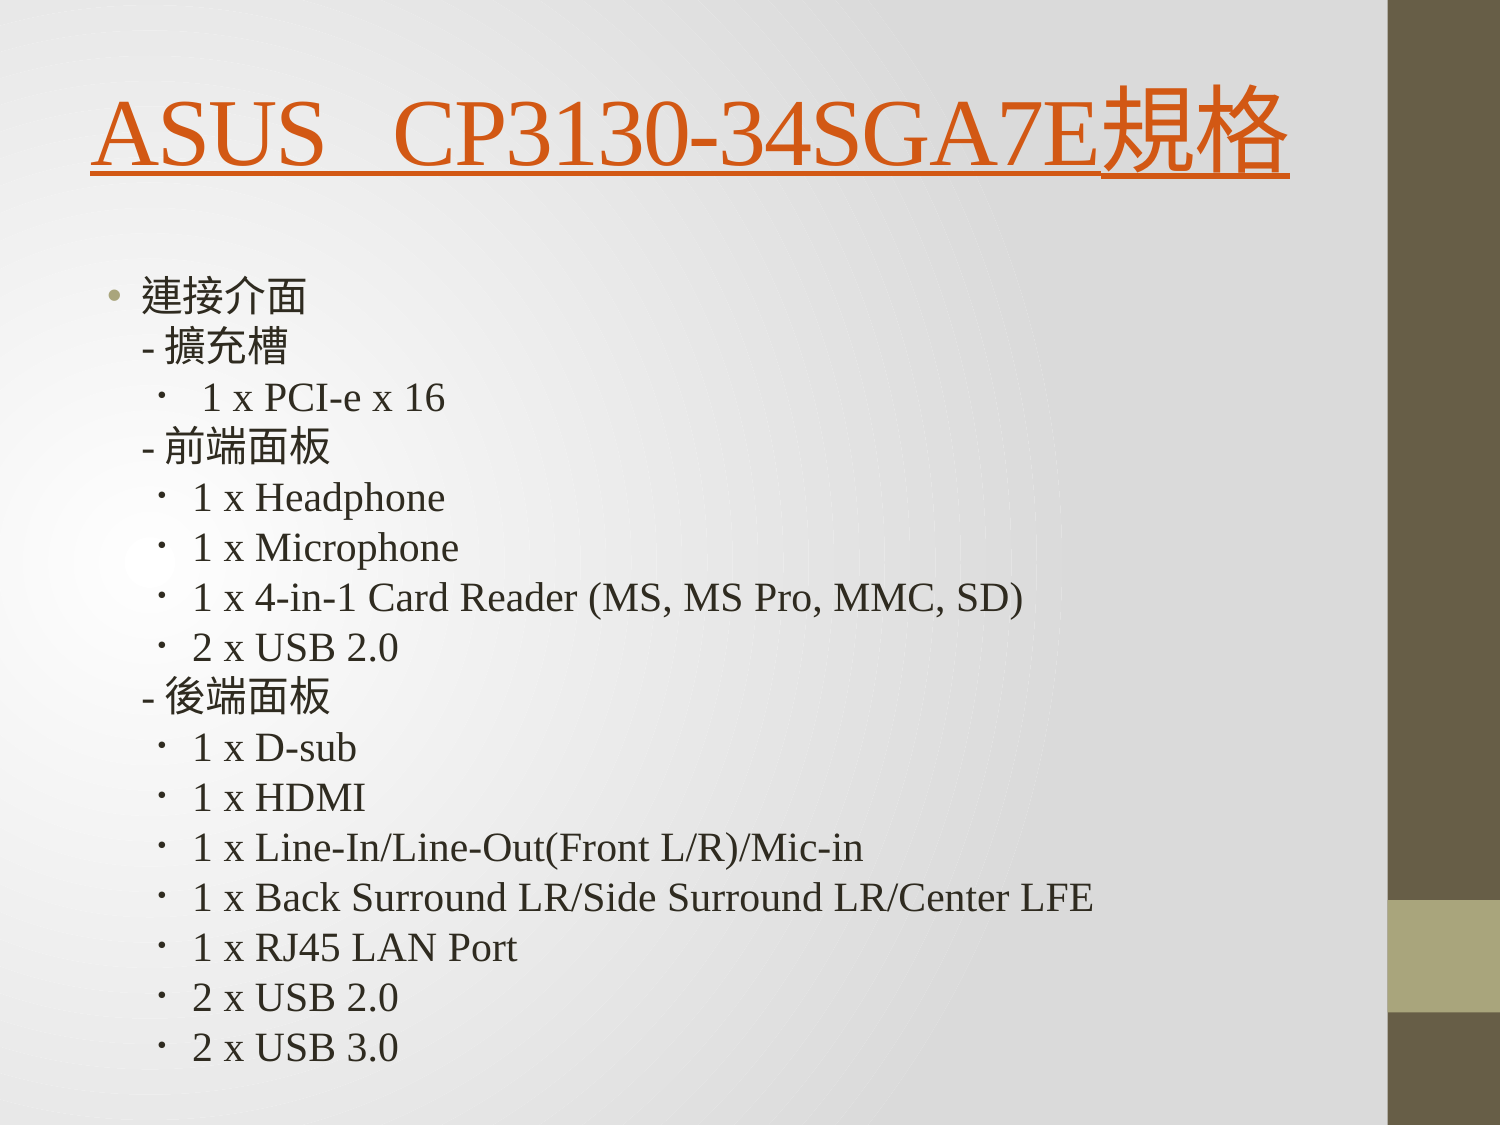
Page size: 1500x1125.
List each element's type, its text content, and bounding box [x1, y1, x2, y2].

title ASUS CP3130-34SGA7E規格 [75, 45, 1325, 233]
list 連接介面 -擴充槽 ． 1 x PCI-e x 16 -前端面板 ．1 x Headphone ．1 x Microphone ．1 x 4-in-1 Card Reader (MS, MS Pro, MMC, SD) ．2 x USB 2.0 -後端面板 ．1 x D-sub ．1 x HDMI ．1 x Line-In/Line-Out(Front L/R)/Mic-in ．1 x Back Surround LR/Side Surround LR/Center LFE ．1 x RJ45 LAN Port ．2 x USB 2.0 ．2 x USB 3.0 [75, 262, 1325, 1083]
